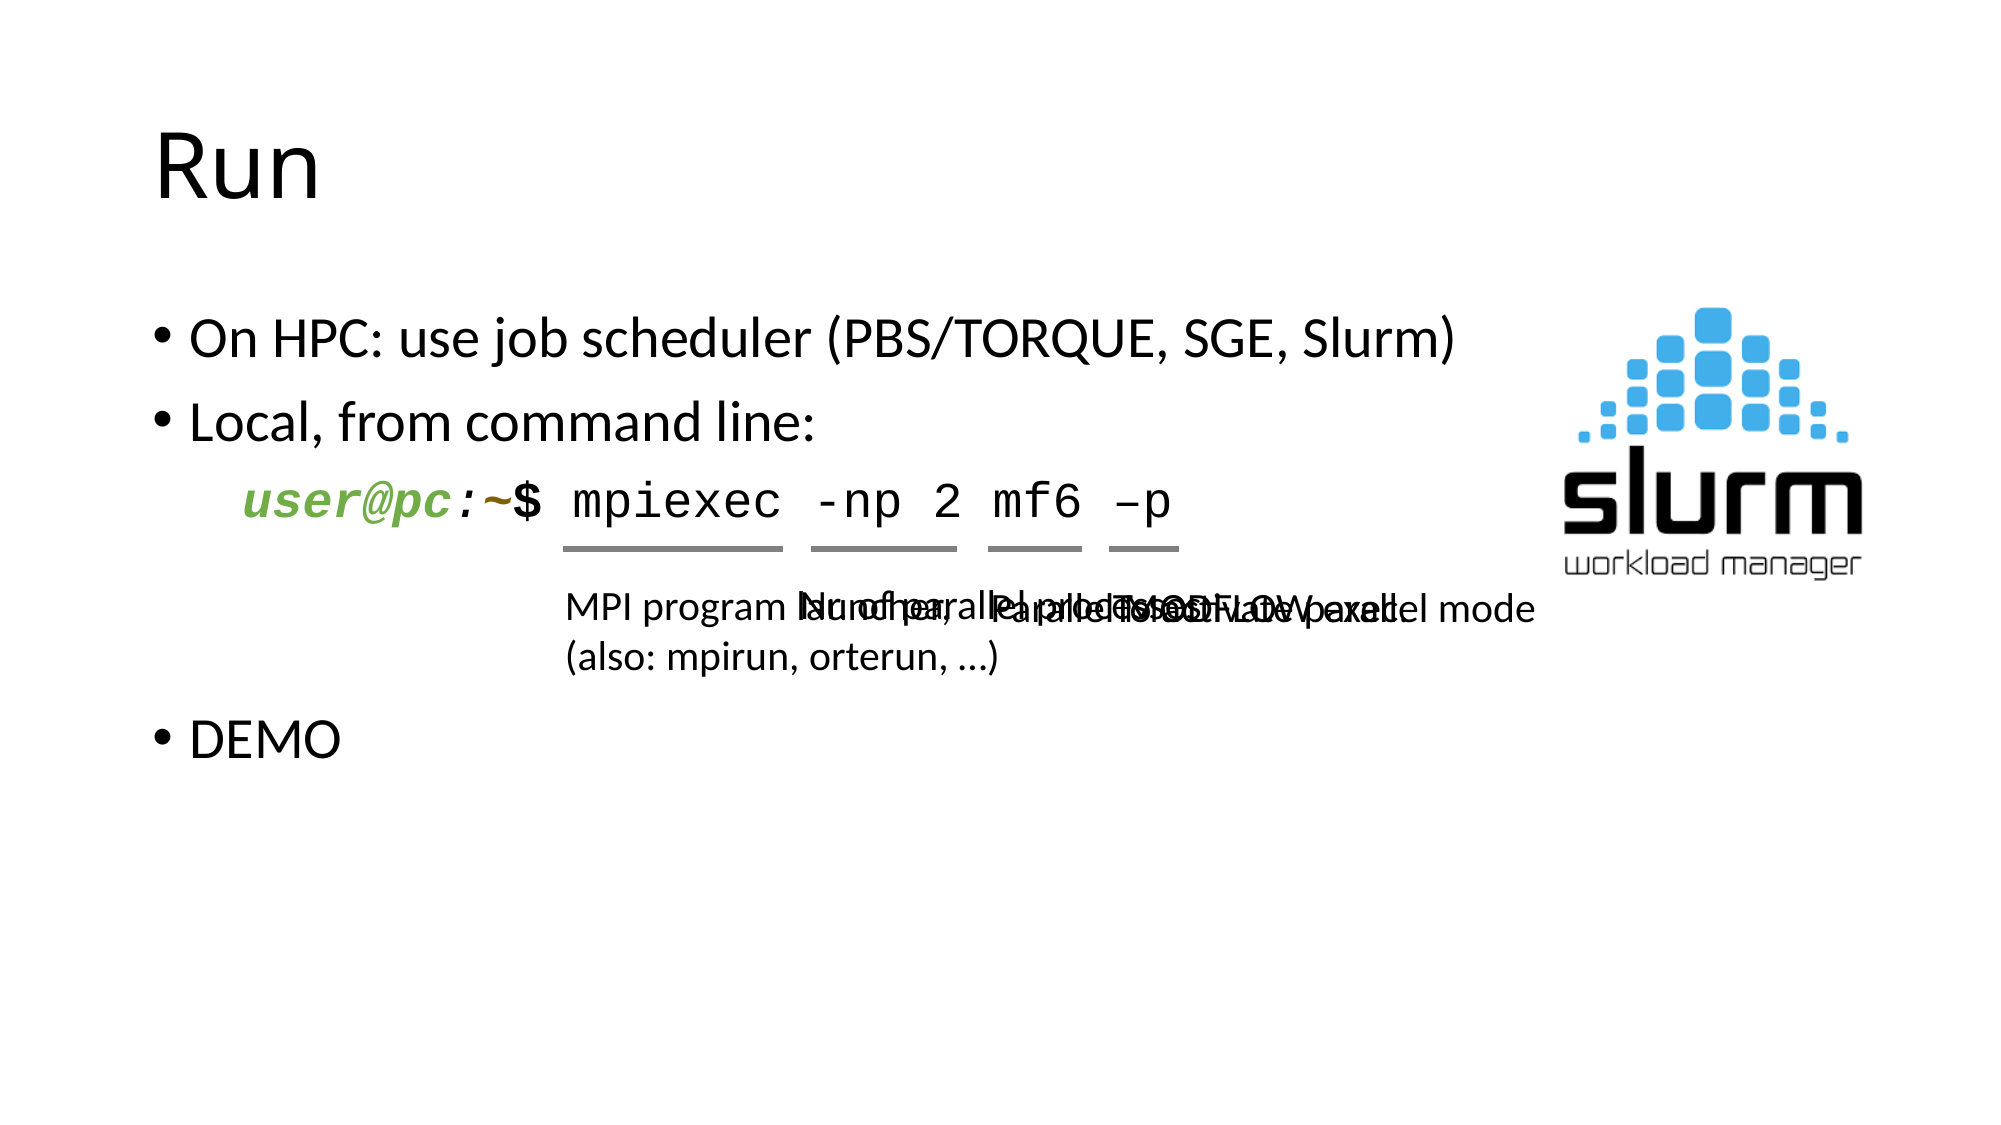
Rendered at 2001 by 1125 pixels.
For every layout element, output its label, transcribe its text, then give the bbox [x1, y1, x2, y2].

text_box Nr. of parallel processes [785, 570, 1217, 636]
text_box Parallel MODFLOW exec. [975, 573, 1098, 638]
list On HPC: use job scheduler (PBS/TORQUE, SGE, Slurm) Local, from command line: user@pc:~$ mpiexec -np 2 mf6 –p DEMO [137, 299, 1508, 1014]
text_box To activate parallel mode [1098, 573, 1552, 639]
title Run [137, 59, 1863, 278]
text_box MPI program launcher, (also: mpirun, orterun, …) [550, 571, 1016, 687]
picture [1564, 307, 1863, 581]
